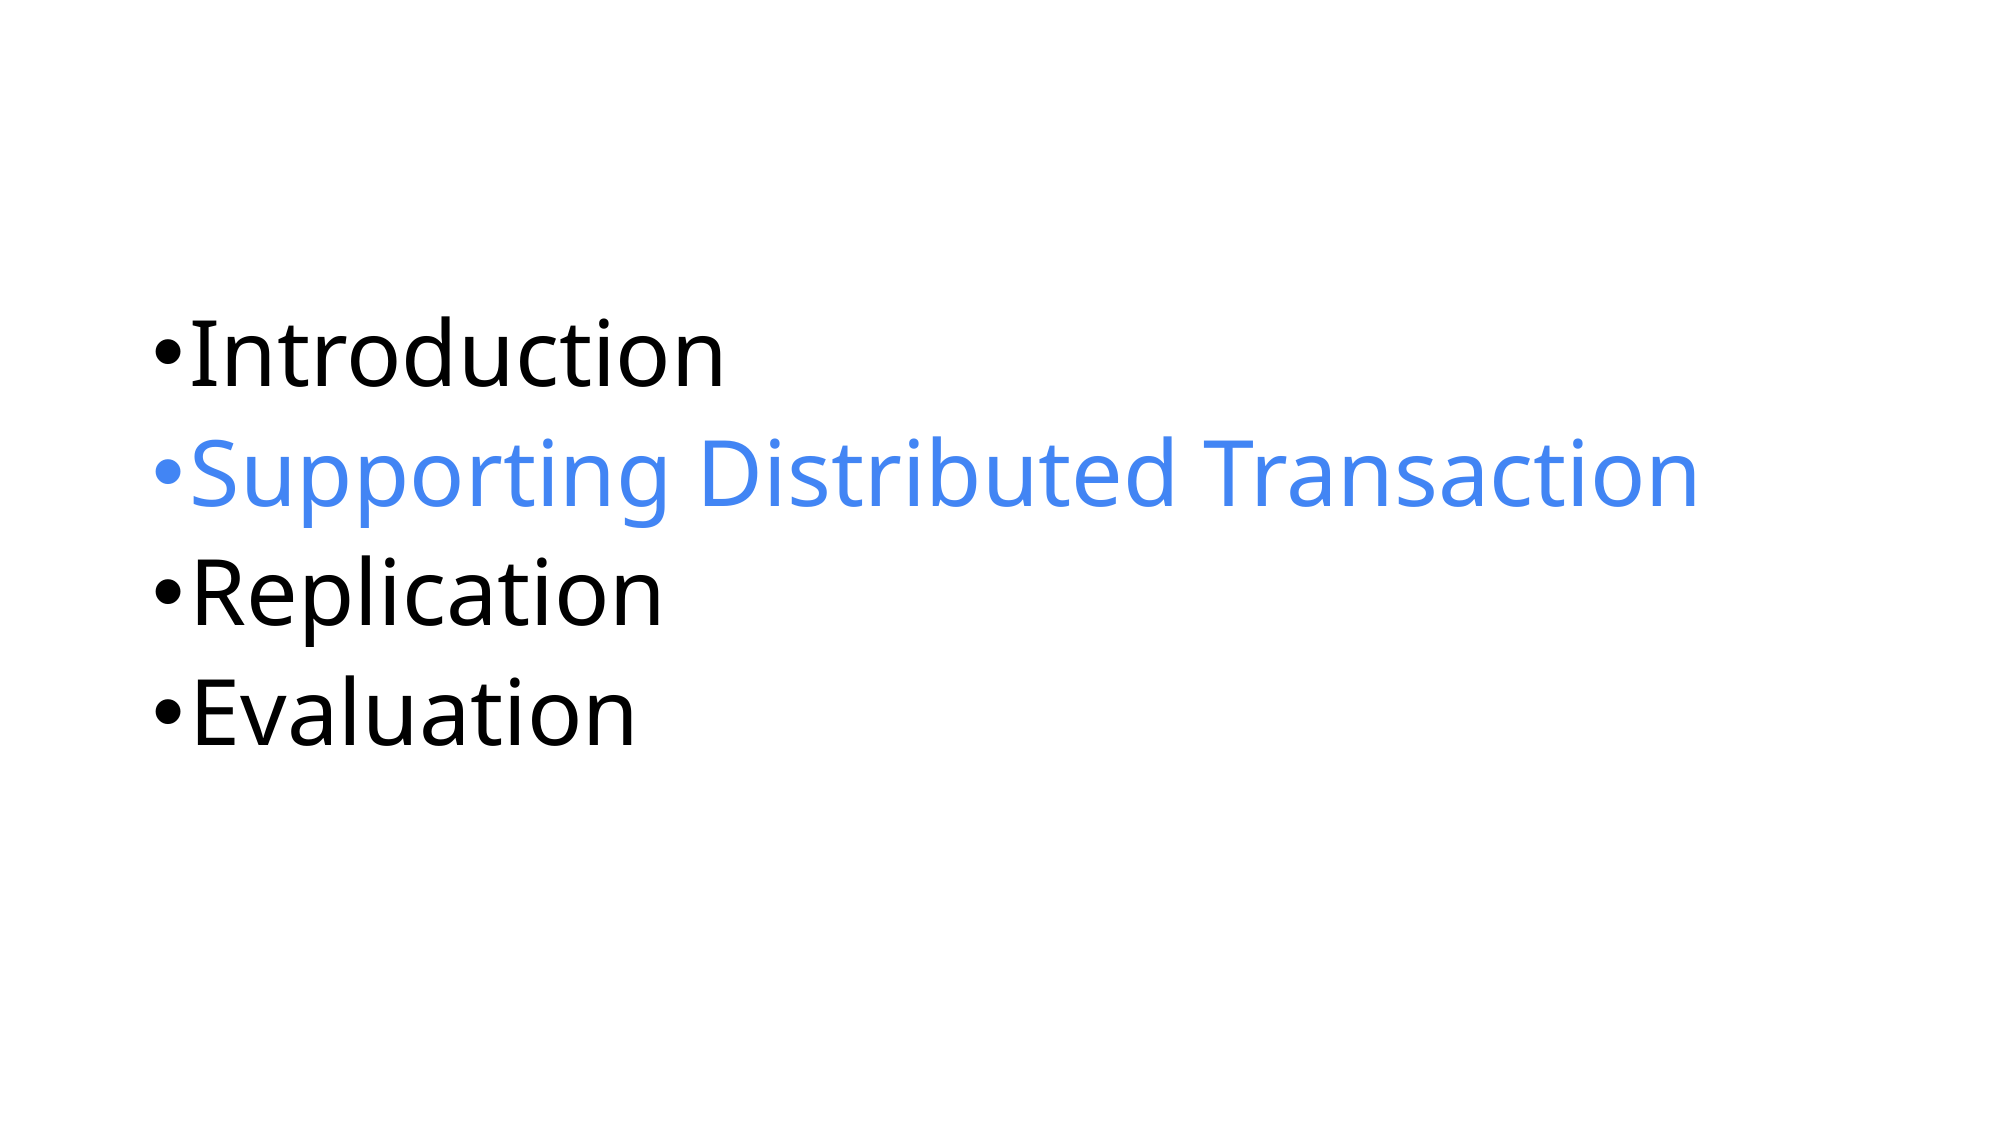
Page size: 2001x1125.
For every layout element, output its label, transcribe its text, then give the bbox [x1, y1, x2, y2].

list Introduction Supporting Distributed Transaction Replication Evaluation [137, 299, 1863, 1014]
